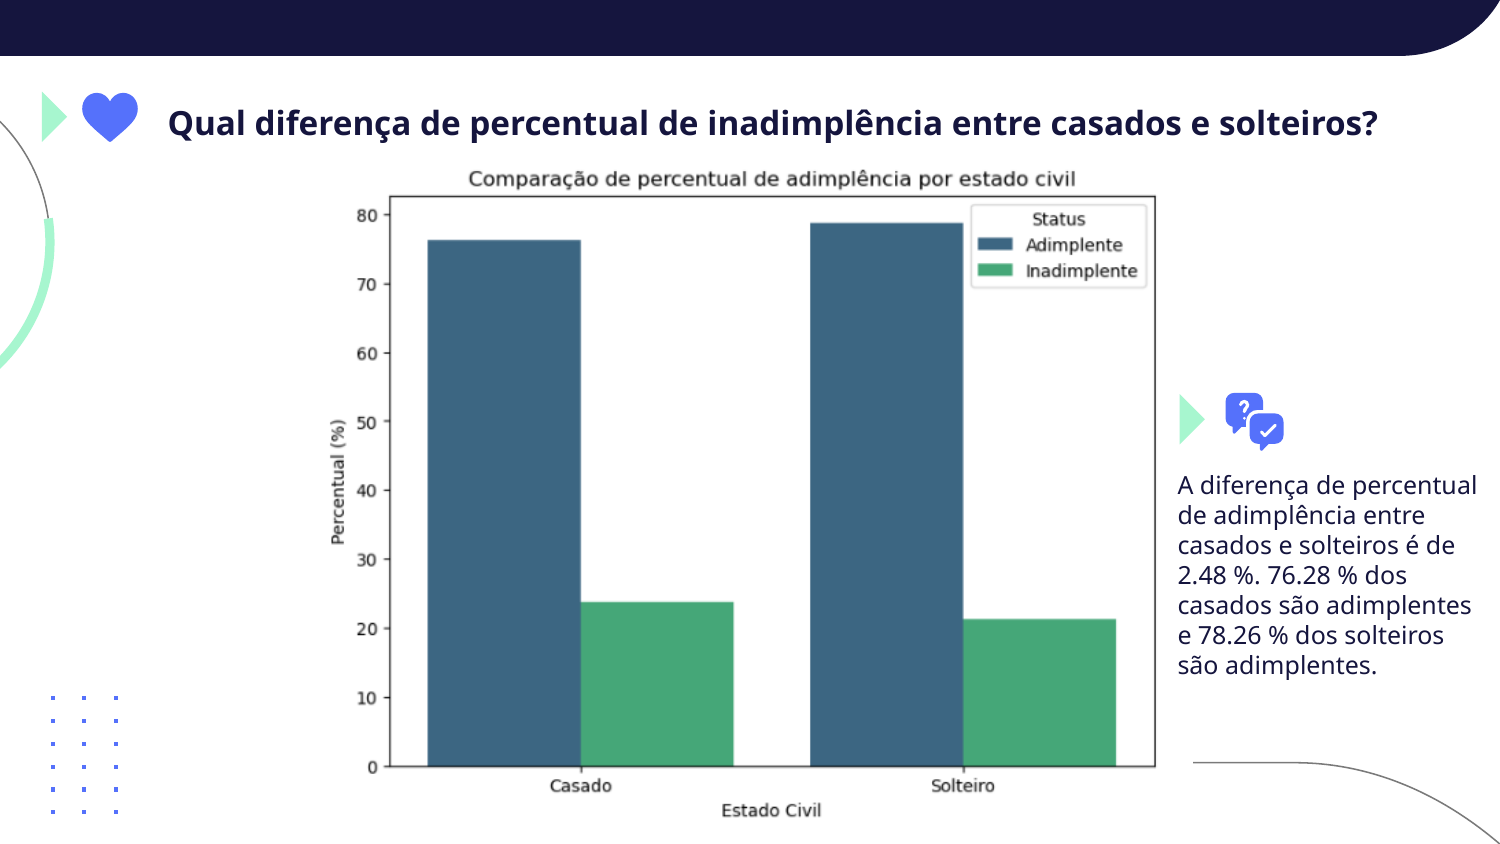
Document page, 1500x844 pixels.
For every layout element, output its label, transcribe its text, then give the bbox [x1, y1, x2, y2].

text_box [1198, 412, 1205, 427]
text_box Qual diferença de percentual de inadimplência entre casados e solteiros? [152, 87, 1500, 160]
text_box [41, 91, 68, 142]
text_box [1225, 392, 1284, 452]
picture [306, 159, 1194, 844]
text_box A diferença de percentual de adimplência entre casados e solteiros é de 2.48 %. 76.28 % dos casados são adimplentes e 78.26 % dos solteiros são adimplentes. [1198, 454, 1500, 748]
text_box [82, 92, 138, 142]
